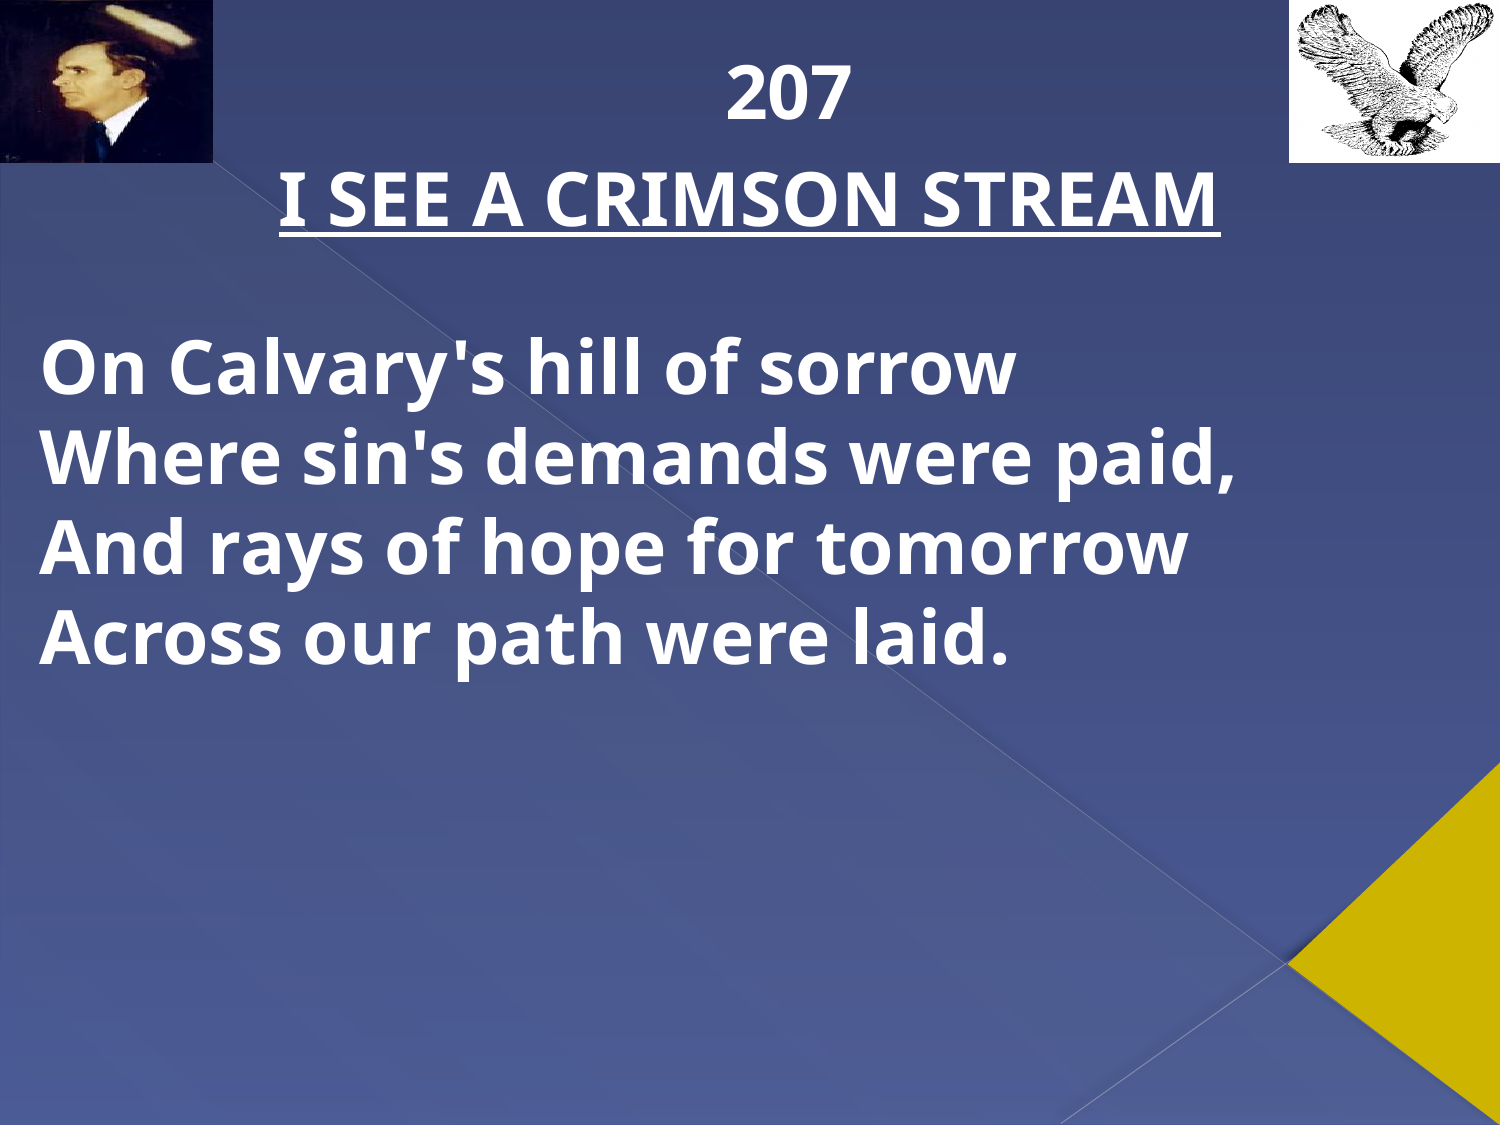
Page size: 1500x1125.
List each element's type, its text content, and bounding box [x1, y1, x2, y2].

text_box I SEE A CRIMSON STREAM [0, 143, 1500, 249]
text_box 207 [216, 37, 1279, 143]
text_box On Calvary's hill of sorrow Where sin's demands were paid, And rays of hope for tomorrow Across our path were laid. [24, 312, 1500, 688]
text_box [1285, 760, 1500, 1125]
picture [0, 0, 213, 163]
picture [1288, 0, 1500, 163]
